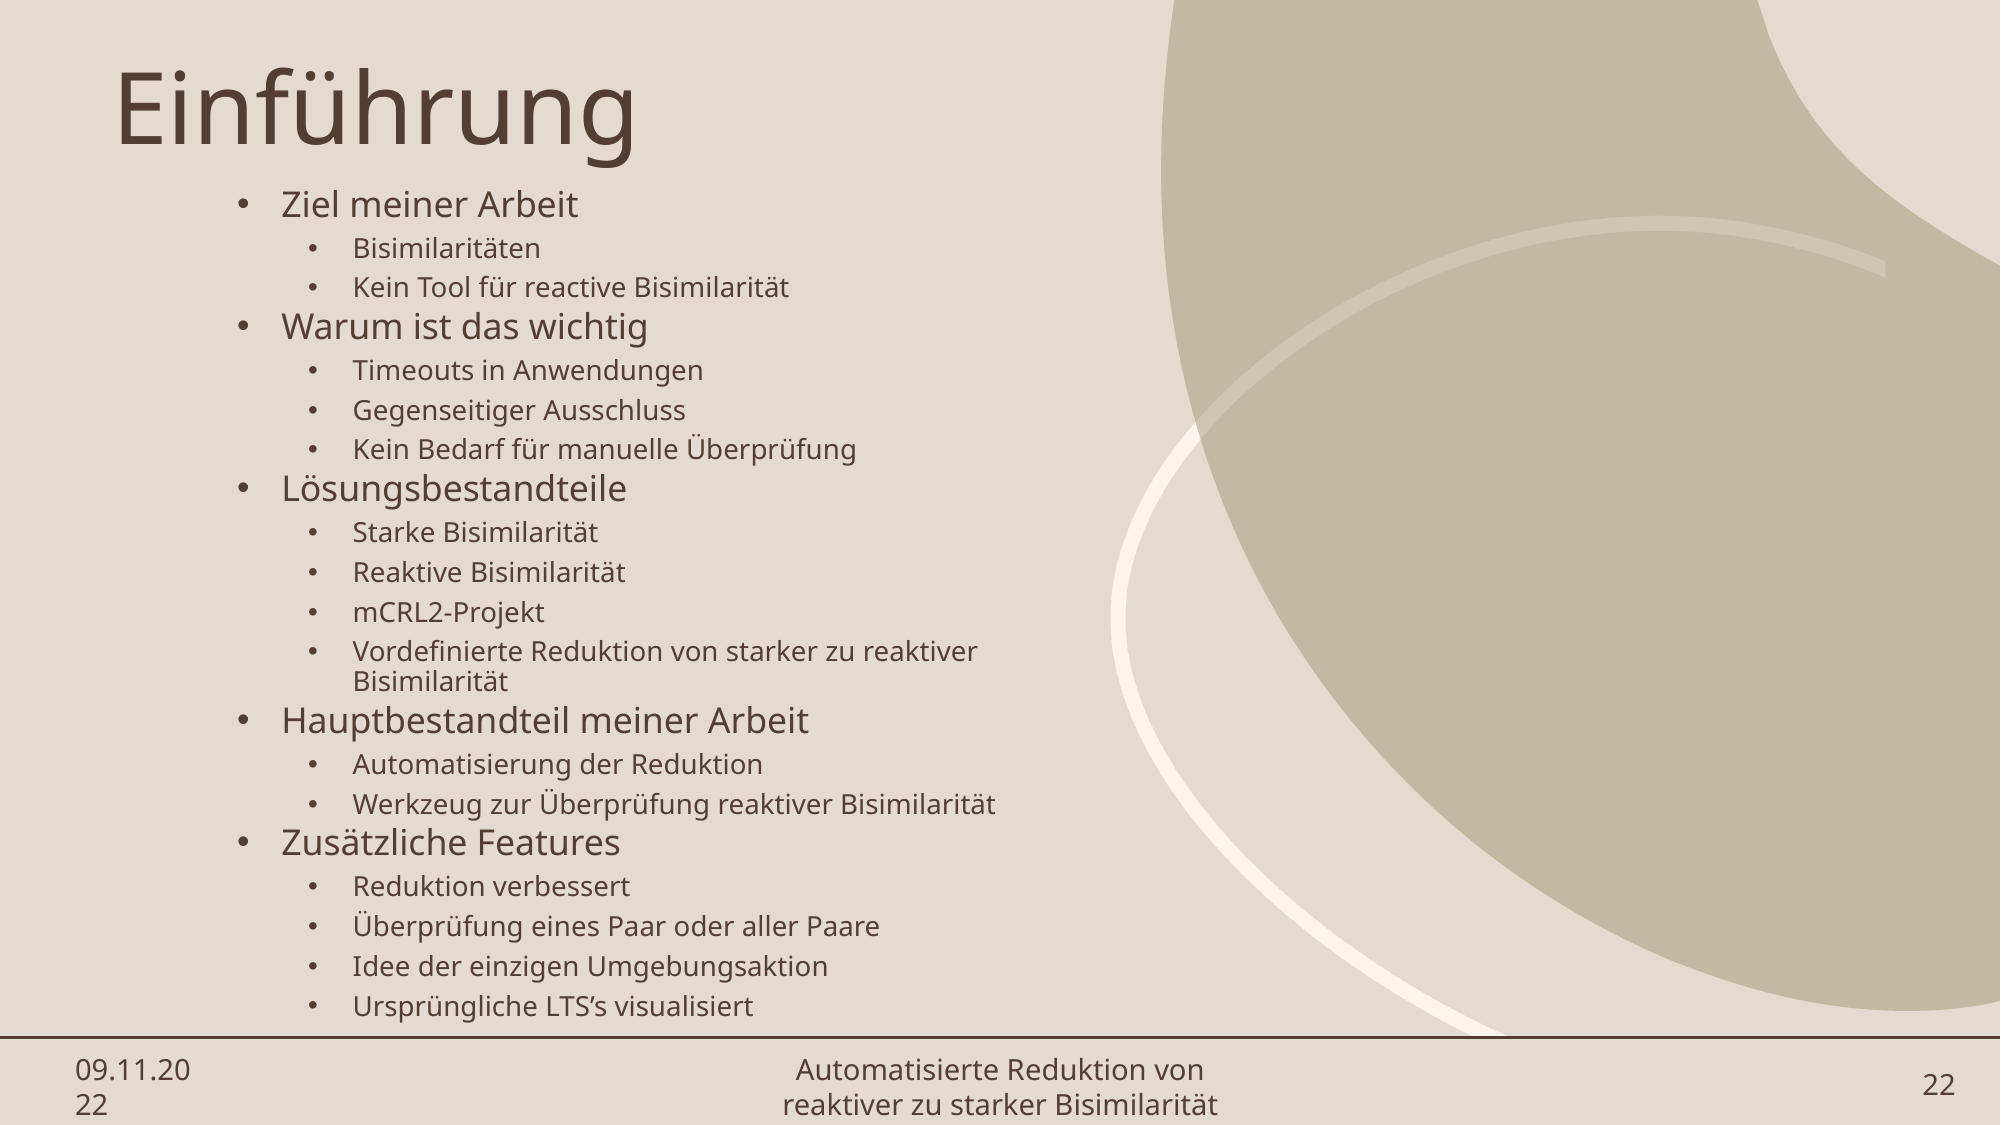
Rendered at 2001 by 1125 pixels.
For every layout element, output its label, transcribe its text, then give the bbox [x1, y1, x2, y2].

footer Automatisierte Reduktion von reaktiver zu starker Bisimilarität [718, 1060, 1283, 1112]
title Einführung [97, 63, 1165, 175]
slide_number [60, 1060, 222, 1112]
list Ziel meiner Arbeit Bisimilaritäten Kein Tool für reactive Bisimilarität Warum ist das wichtig Timeouts in Anwendungen Gegenseitiger Ausschluss Kein Bedarf für manuelle Überprüfung Lösungsbestandteile Starke Bisimilarität Reaktive Bisimilarität mCRL2-Projekt Vordefinierte Reduktion von starker zu reaktiver Bisimilarität Hauptbestandteil meiner Arbeit Automatisierung der Reduktion Werkzeug zur Überprüfung reaktiver Bisimilarität Zusätzliche Features Reduktion verbessert Überprüfung eines Paar oder aller Paare Idee der einzigen Umgebungsaktion Ursprüngliche LTS’s visualisiert [221, 174, 1084, 1034]
picture [1110, 215, 1886, 1036]
slide_number 22 [1808, 1060, 1971, 1112]
